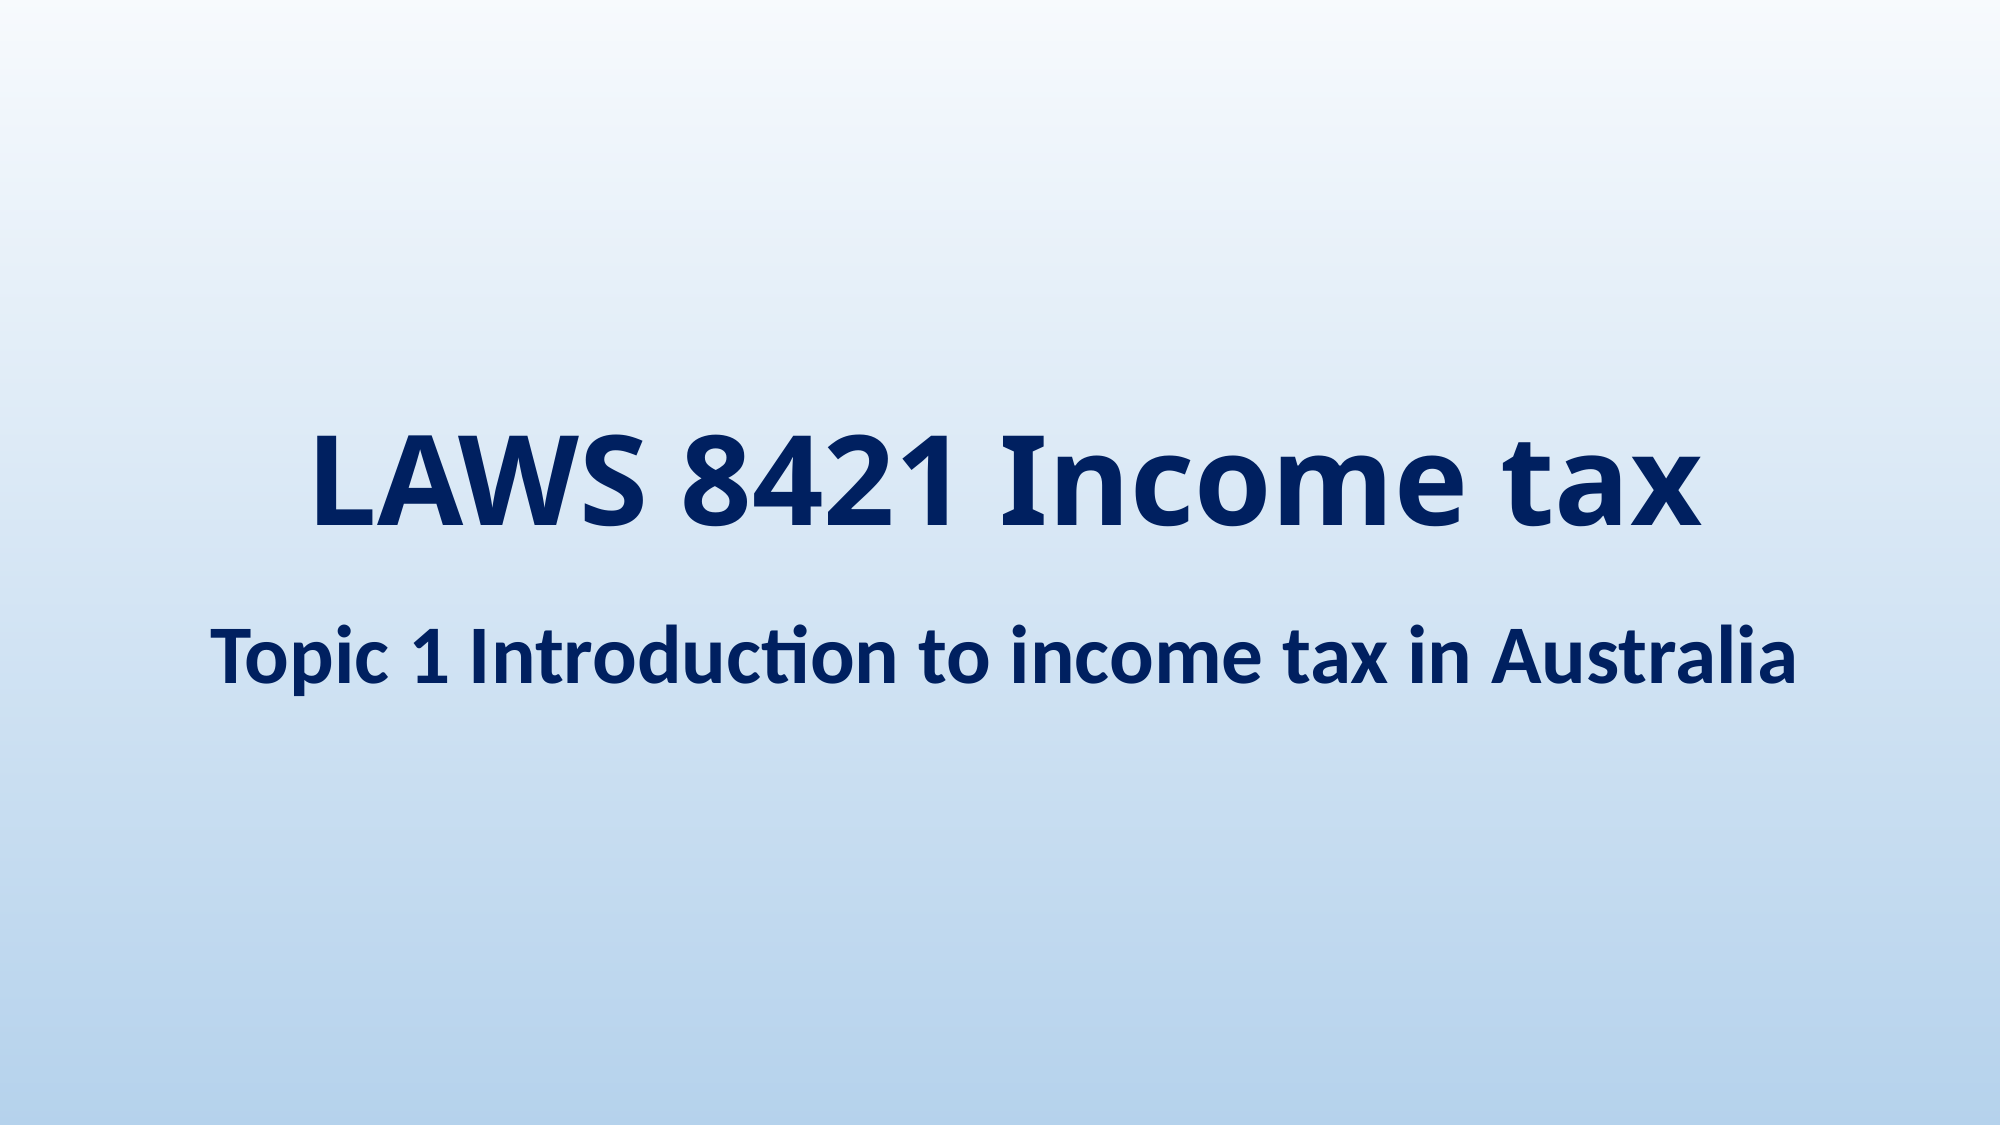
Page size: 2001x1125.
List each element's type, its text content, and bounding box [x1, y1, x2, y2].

subtitle Topic 1 Introduction to income tax in Australia [180, 603, 1830, 919]
title LAWS 8421 Income tax [180, 124, 1830, 560]
